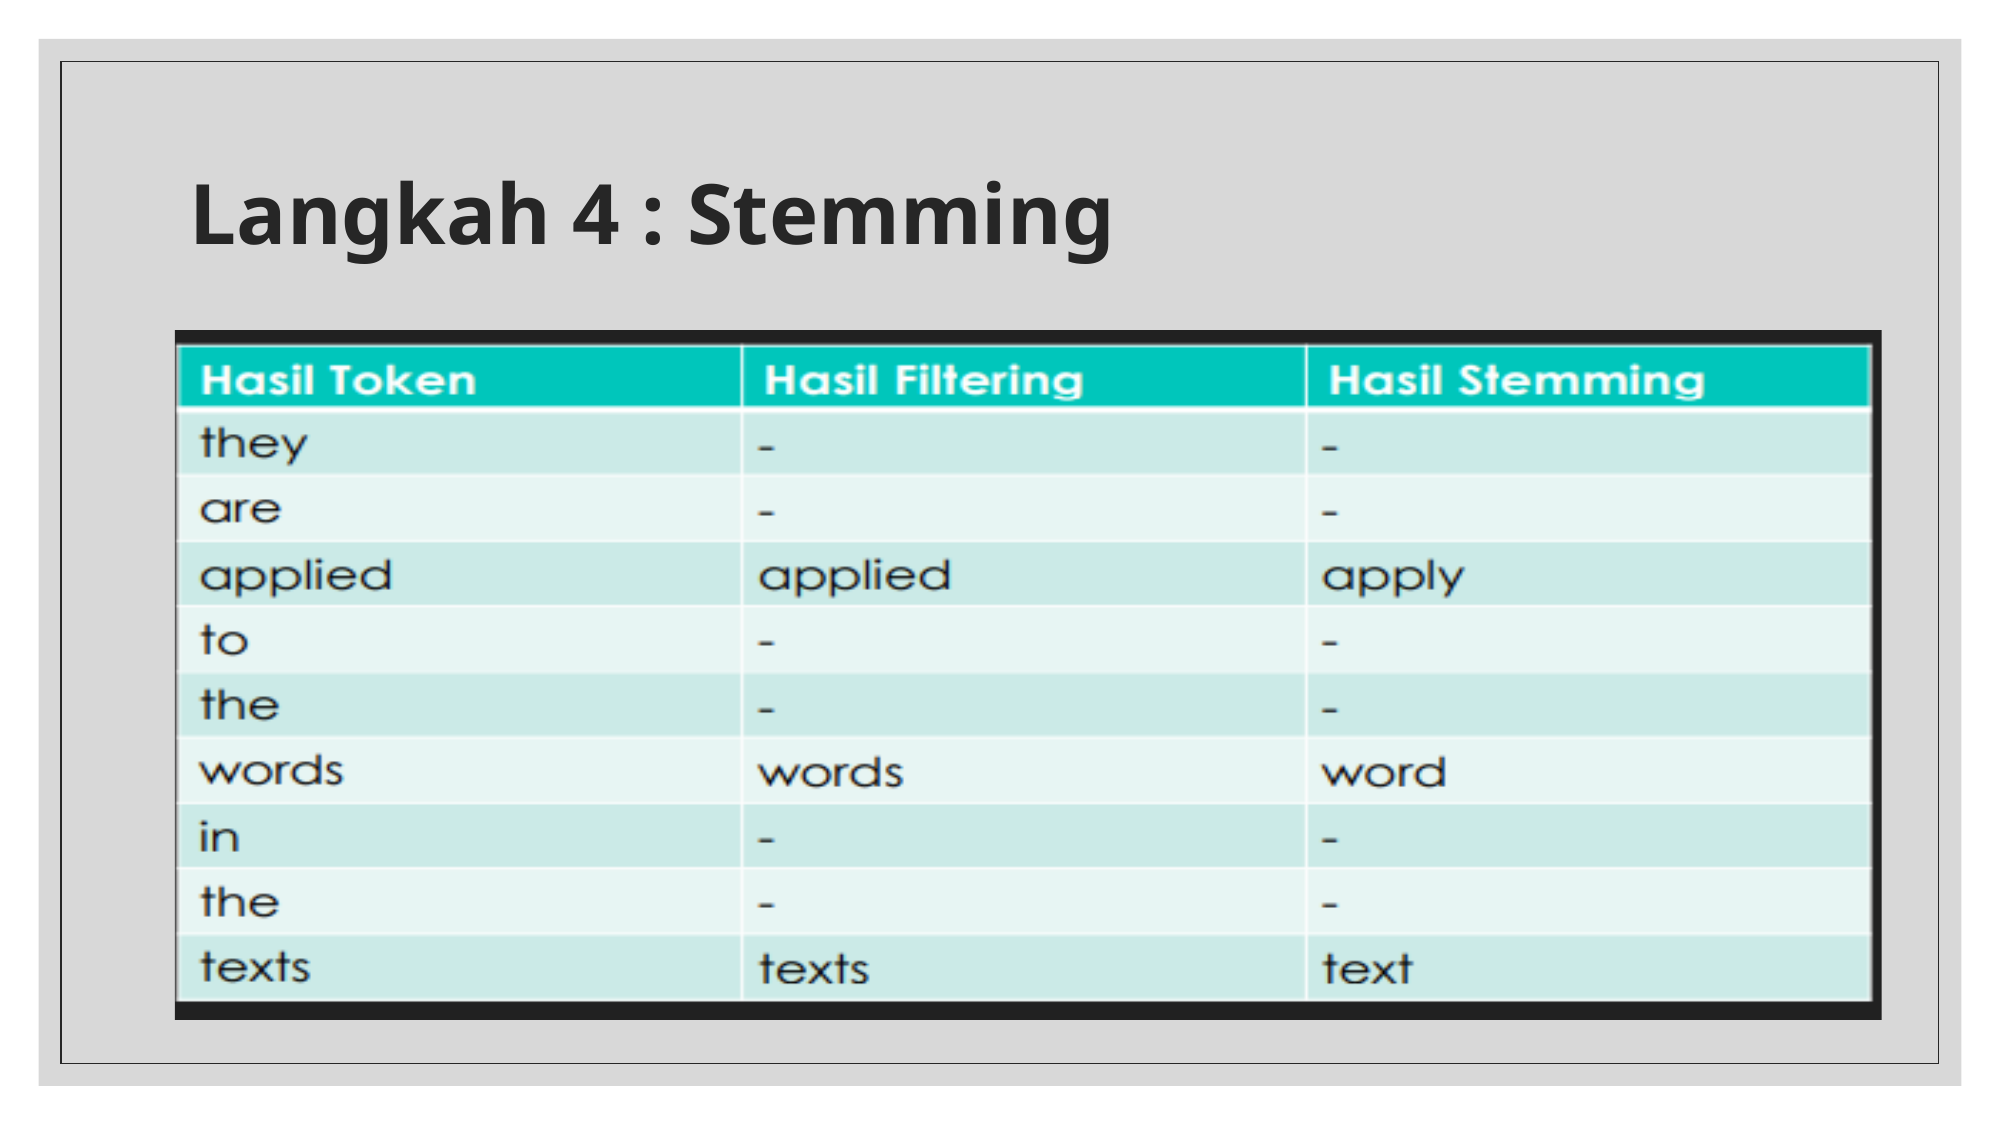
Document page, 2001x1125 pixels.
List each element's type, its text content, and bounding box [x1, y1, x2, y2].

title Langkah 4 : Stemming [174, 105, 1825, 329]
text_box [174, 330, 1882, 1020]
